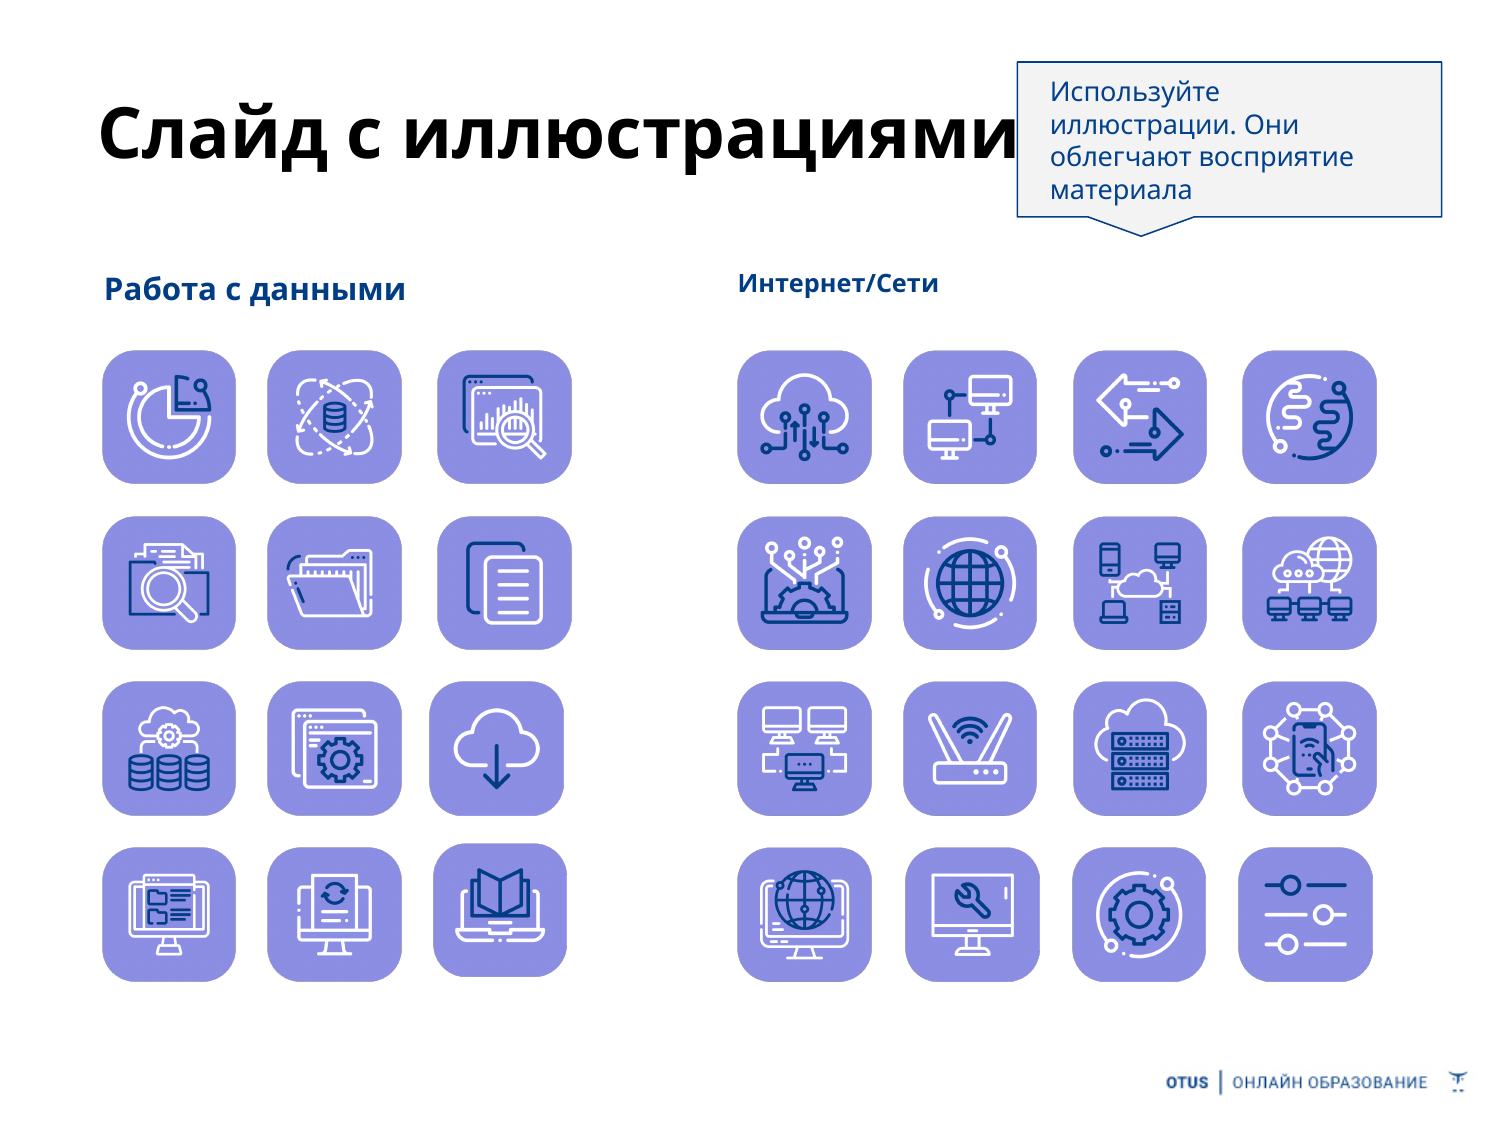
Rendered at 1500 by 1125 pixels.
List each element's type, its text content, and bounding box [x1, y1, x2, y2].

text_box Интернет/Сети [722, 246, 982, 336]
picture [0, 0, 1500, 1125]
text_box Работа с данными [89, 246, 514, 336]
title Слайд с иллюстрациями [82, 72, 1480, 257]
text_box Используйте иллюстрации. Они облегчают восприятие материала [1017, 62, 1442, 237]
